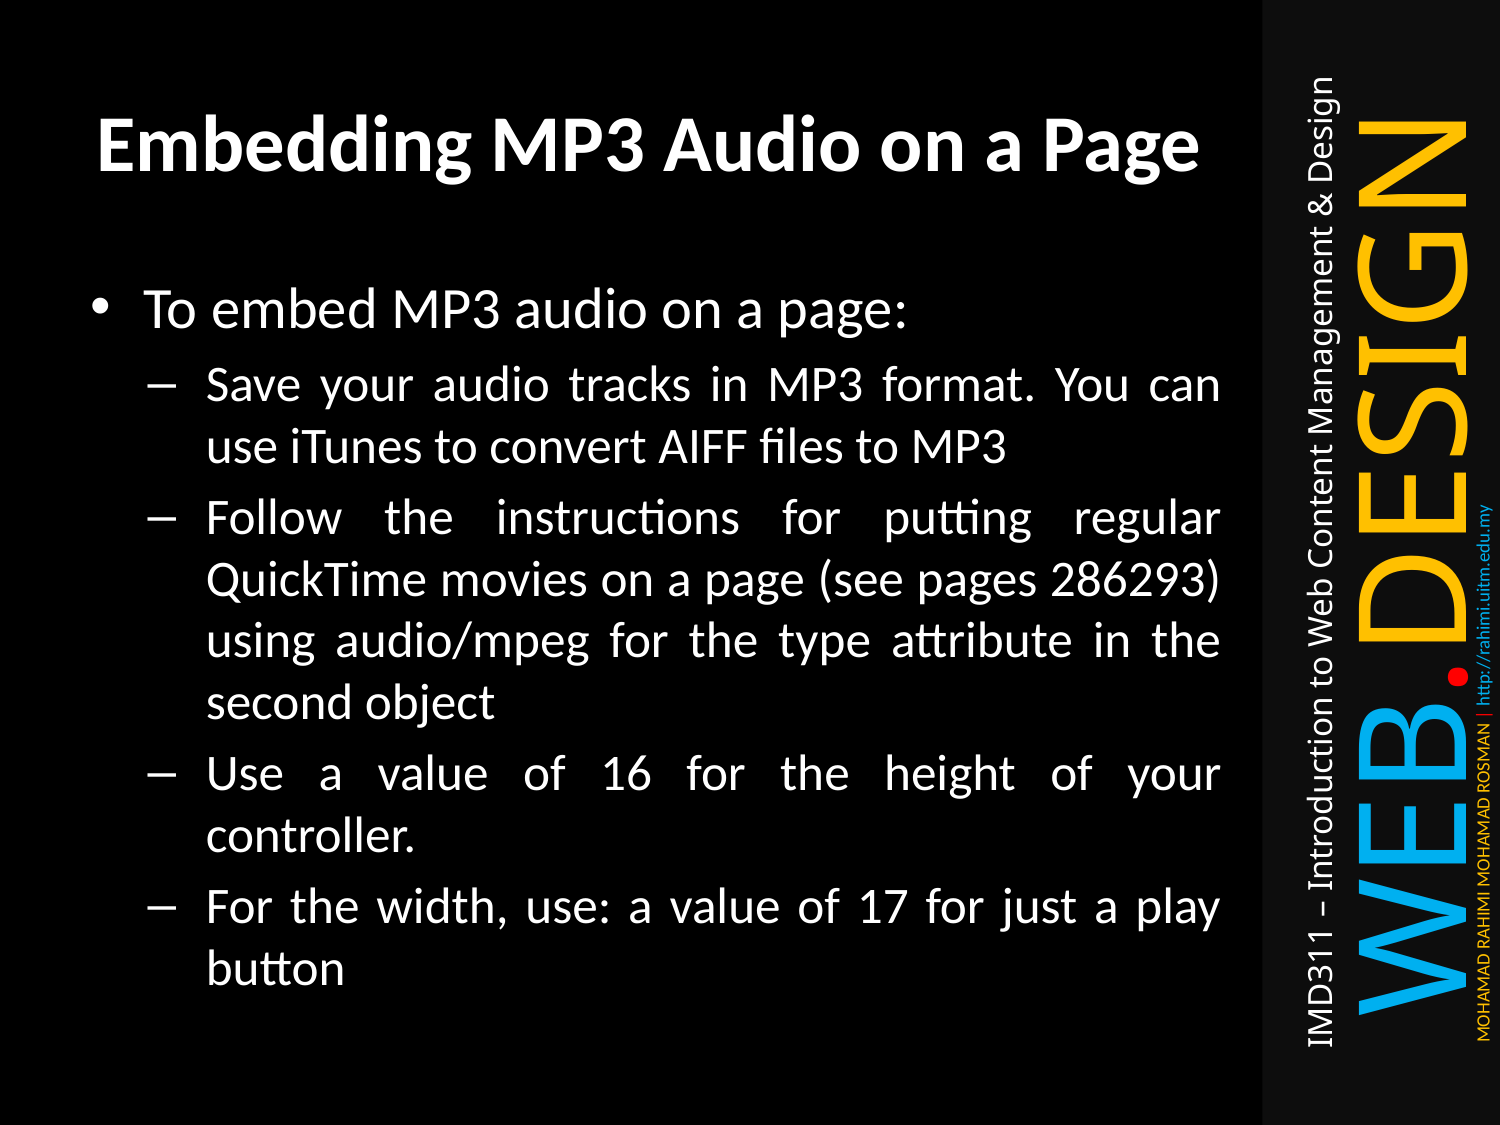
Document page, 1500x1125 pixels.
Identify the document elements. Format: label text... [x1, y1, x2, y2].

list To embed MP3 audio on a page: Save your audio tracks in MP3 format. You can use iTunes to convert AIFF files to MP3 Follow the instructions for putting regular QuickTime movies on a page (see pages 286293) using audio/mpeg for the type attribute in the second object Use a value of 16 for the height of your controller. For the width, use: a value of 17 for just a play button [75, 262, 1238, 1005]
title Embedding MP3 Audio on a Page [75, 45, 1225, 233]
